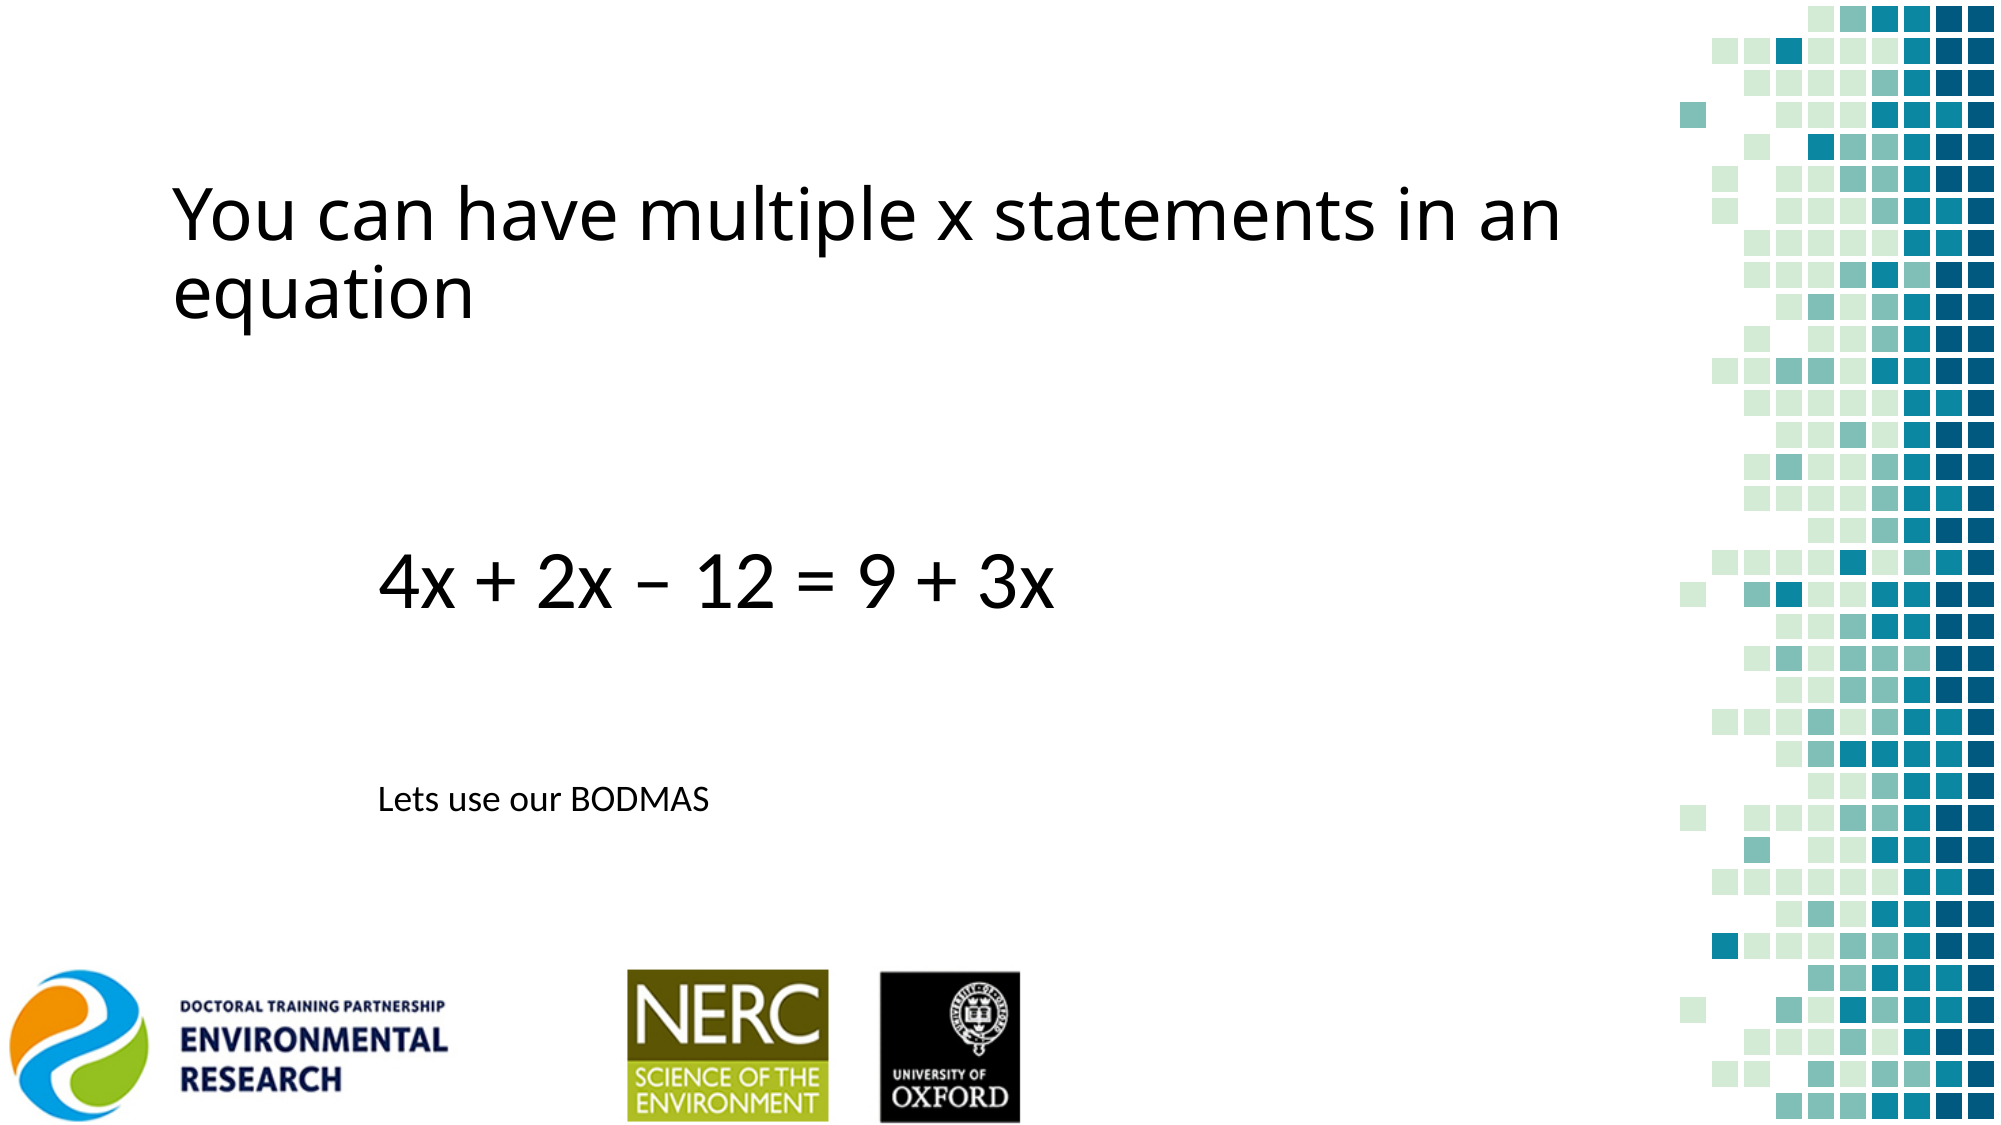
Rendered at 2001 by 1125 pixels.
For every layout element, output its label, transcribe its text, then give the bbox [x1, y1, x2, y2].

text_box Lets use our BODMAS [363, 766, 1444, 827]
title You can have multiple x statements in an equation [157, 161, 1636, 350]
text_box 4x + 2x – 12 = 9 + 3x [363, 518, 1484, 634]
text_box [0, 964, 1676, 1125]
